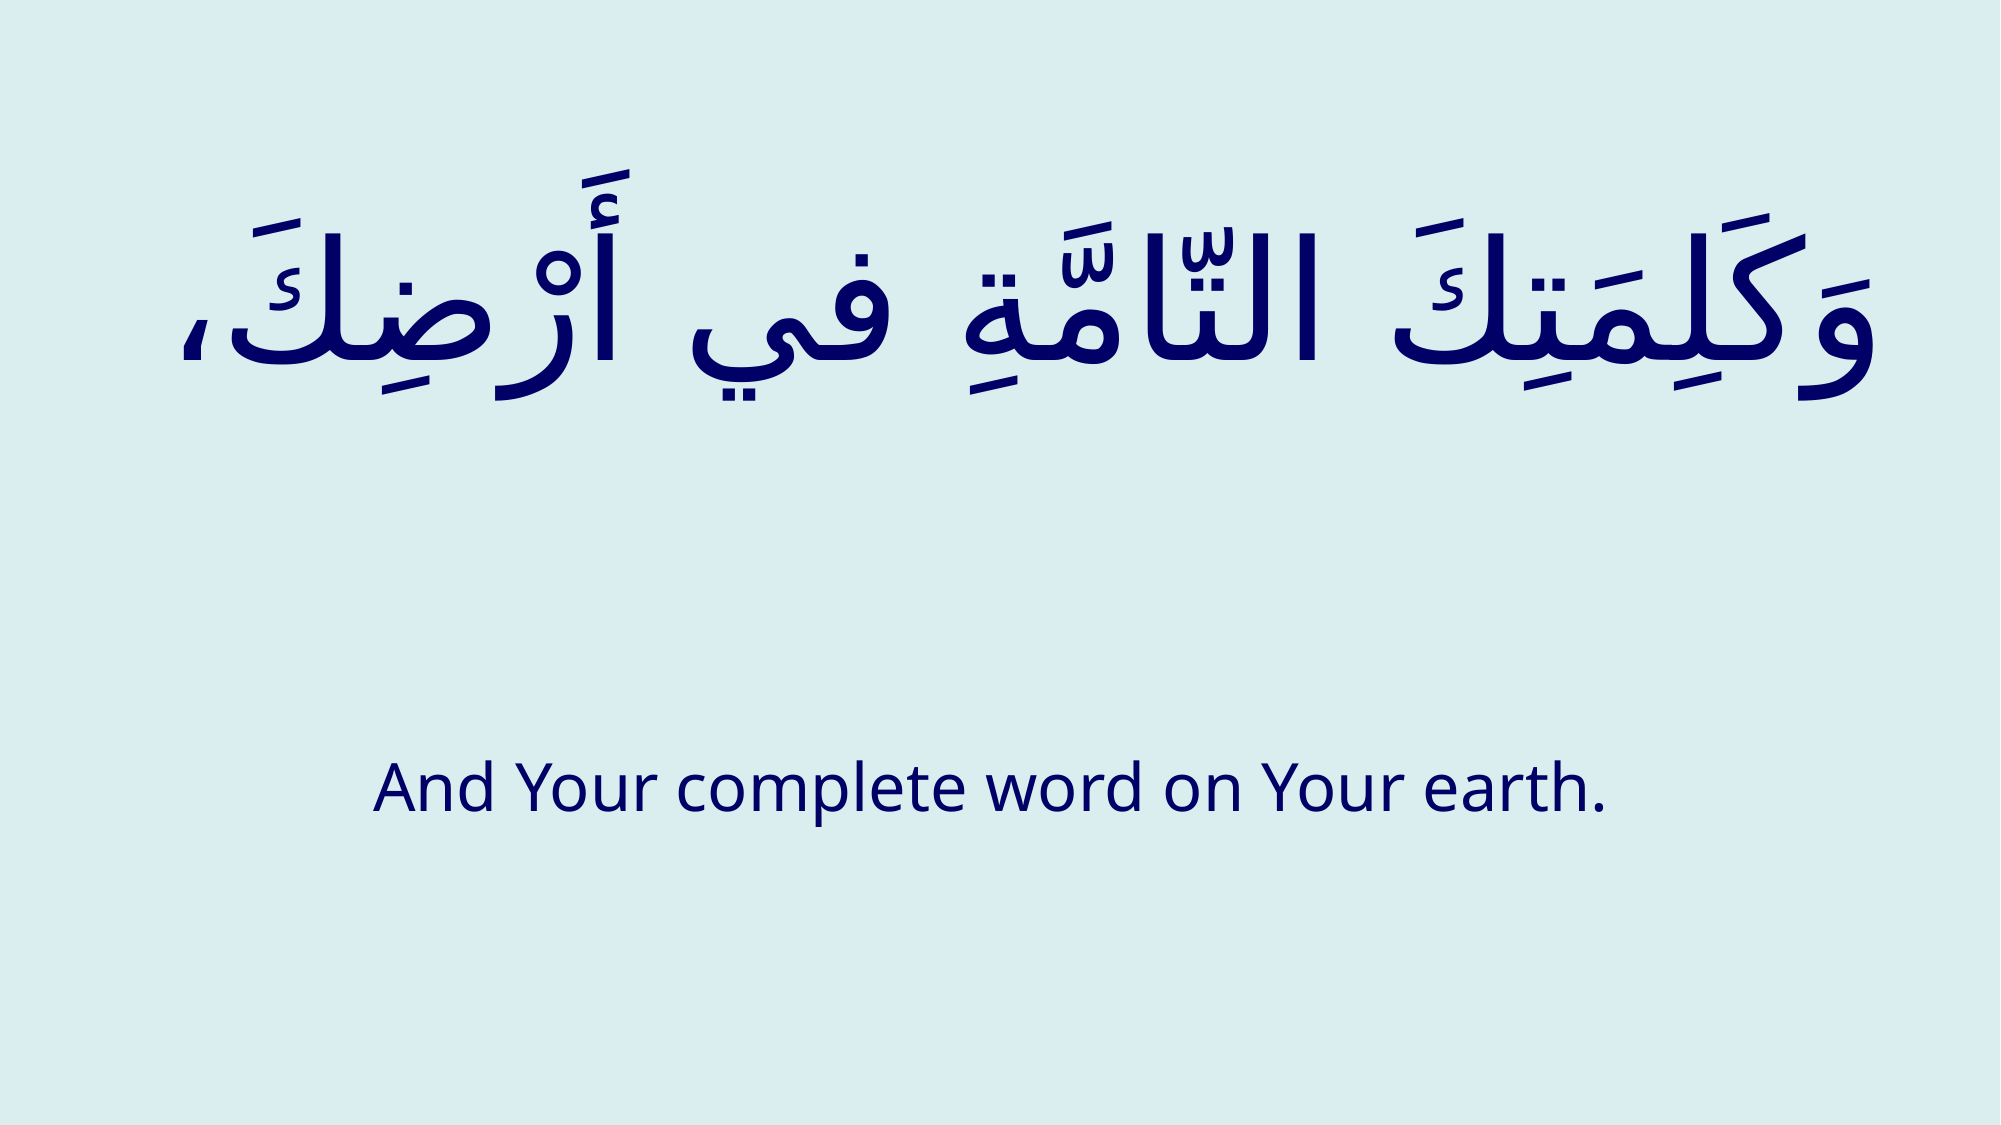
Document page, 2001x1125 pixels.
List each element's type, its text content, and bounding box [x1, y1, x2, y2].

title وَكَلِمَتِكَ التّامَّةِ في أَرْضِكَ، [0, 200, 2000, 388]
list And Your complete word on Your earth. [356, 737, 1644, 1050]
